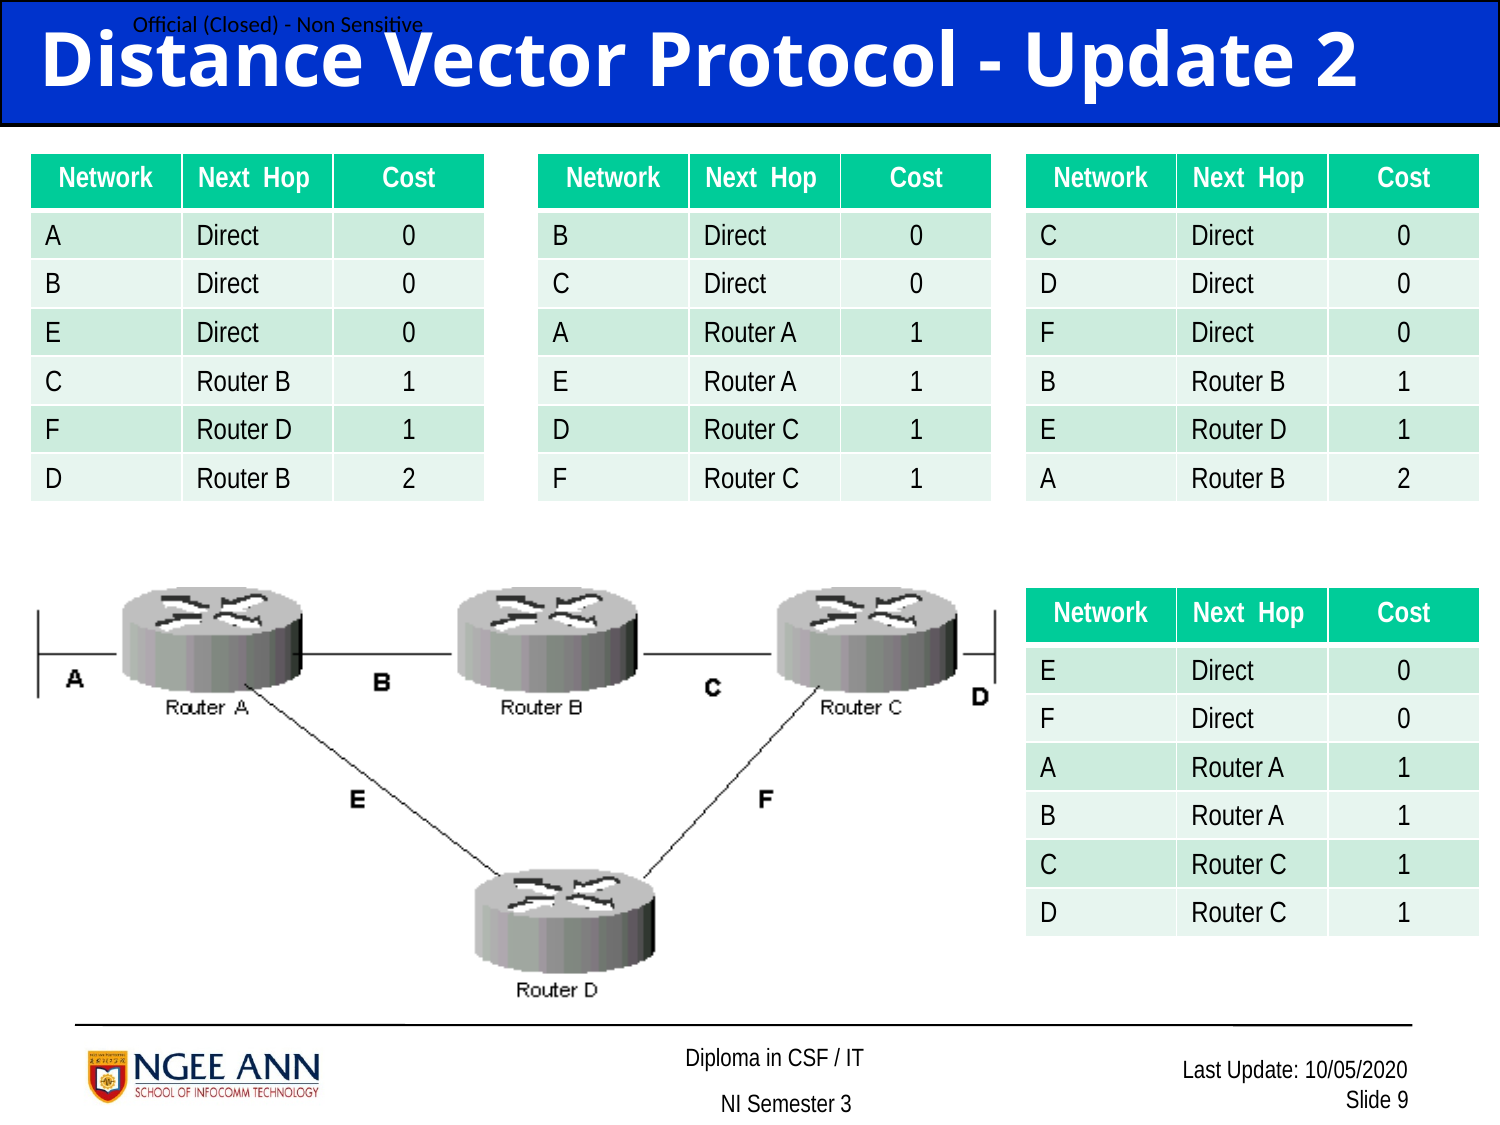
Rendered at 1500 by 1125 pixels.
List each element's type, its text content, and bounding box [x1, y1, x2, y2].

table_cell F [538, 454, 688, 501]
table_cell Router B [183, 357, 332, 404]
table_cell D [538, 406, 688, 452]
table_cell A [1026, 454, 1176, 501]
table_cell 1 [841, 357, 991, 404]
table_header Next Hop [1177, 154, 1327, 208]
picture [26, 587, 1010, 1001]
table_cell Router A [690, 309, 840, 355]
table_cell C [538, 260, 688, 307]
table_header Cost [1329, 154, 1479, 208]
table_cell 0 [1329, 695, 1479, 741]
table_cell Router C [1177, 840, 1327, 887]
table_header Network [538, 154, 688, 208]
table_cell Router D [183, 406, 332, 452]
picture [62, 1028, 344, 1125]
table_cell 1 [841, 309, 991, 355]
table_cell B [1026, 792, 1176, 838]
table_cell Router B [1177, 357, 1327, 404]
table_cell 1 [334, 357, 484, 404]
table_cell D [31, 454, 181, 501]
table_cell Router C [1177, 889, 1327, 936]
table_cell 0 [1329, 309, 1479, 355]
table_cell 0 [1329, 260, 1479, 307]
table_cell 2 [334, 454, 484, 501]
table_cell Direct [690, 213, 840, 258]
table_cell Router A [690, 357, 840, 404]
table_cell 1 [841, 454, 991, 501]
table_cell B [538, 213, 688, 258]
table_cell 1 [334, 406, 484, 452]
title Distance Vector Protocol - Update 2 [24, 0, 1500, 113]
table_cell 1 [1329, 743, 1479, 790]
table_cell C [1026, 840, 1176, 887]
table_cell 0 [1329, 648, 1479, 693]
table_cell 0 [334, 213, 484, 258]
table_cell 1 [1329, 889, 1479, 936]
table_cell Direct [183, 309, 332, 355]
table_cell 1 [1329, 792, 1479, 838]
table_cell E [1026, 406, 1176, 452]
table_cell A [1026, 743, 1176, 790]
table_header Network [1026, 588, 1176, 642]
table_cell E [31, 309, 181, 355]
table_header Network [31, 154, 181, 208]
table_cell E [538, 357, 688, 404]
table_header Cost [841, 154, 991, 208]
table_cell Router A [1177, 743, 1327, 790]
table_header Cost [1329, 588, 1479, 642]
table_cell Direct [1177, 309, 1327, 355]
table_cell 0 [1329, 213, 1479, 258]
table_cell B [31, 260, 181, 307]
table_cell E [1026, 648, 1176, 693]
table_header Network [1026, 154, 1176, 208]
table_cell 1 [1329, 840, 1479, 887]
table_header Next Hop [690, 154, 840, 208]
table_header Next Hop [183, 154, 332, 208]
table_cell Direct [1177, 260, 1327, 307]
table_cell A [538, 309, 688, 355]
table_cell A [31, 213, 181, 258]
table_cell B [1026, 357, 1176, 404]
table_cell 0 [841, 213, 991, 258]
table_cell Direct [1177, 648, 1327, 693]
table_cell 0 [334, 260, 484, 307]
table_cell 1 [1329, 406, 1479, 452]
table_cell Direct [183, 260, 332, 307]
table_cell Direct [1177, 213, 1327, 258]
table_cell Router A [1177, 792, 1327, 838]
table_cell Router C [690, 406, 840, 452]
table_cell 0 [334, 309, 484, 355]
table_cell 1 [1329, 357, 1479, 404]
table_cell F [31, 406, 181, 452]
table_cell C [1026, 213, 1176, 258]
table_header Next Hop [1177, 588, 1327, 642]
table_cell D [1026, 889, 1176, 936]
table_cell 1 [841, 406, 991, 452]
table_cell Direct [1177, 695, 1327, 741]
table_cell D [1026, 260, 1176, 307]
table_cell Router B [1177, 454, 1327, 501]
table_cell Direct [690, 260, 840, 307]
table_cell Router D [1177, 406, 1327, 452]
table_cell 2 [1329, 454, 1479, 501]
table_cell F [1026, 309, 1176, 355]
table_cell C [31, 357, 181, 404]
table_cell Router C [690, 454, 840, 501]
table_cell Direct [183, 213, 332, 258]
table_cell F [1026, 695, 1176, 741]
table_cell Router B [183, 454, 332, 501]
table_header Cost [334, 154, 484, 208]
table_cell 0 [841, 260, 991, 307]
